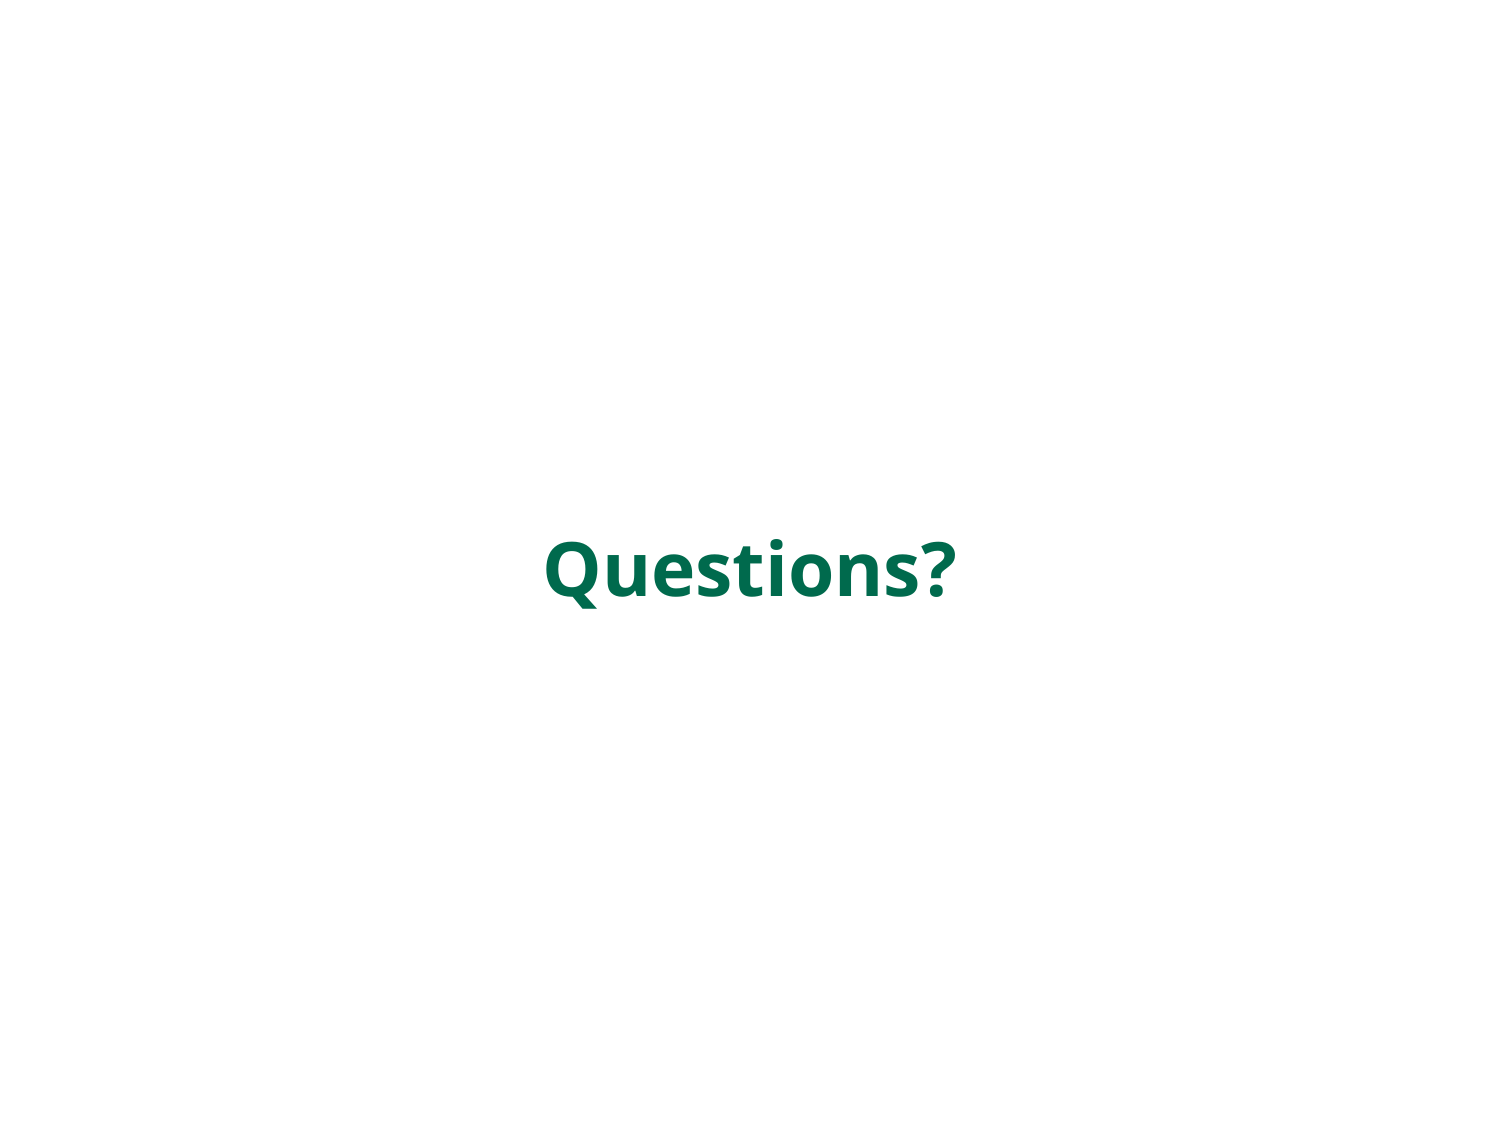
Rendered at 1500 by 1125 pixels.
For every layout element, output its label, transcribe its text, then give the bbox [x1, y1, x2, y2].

title Questions? [75, 498, 1425, 627]
